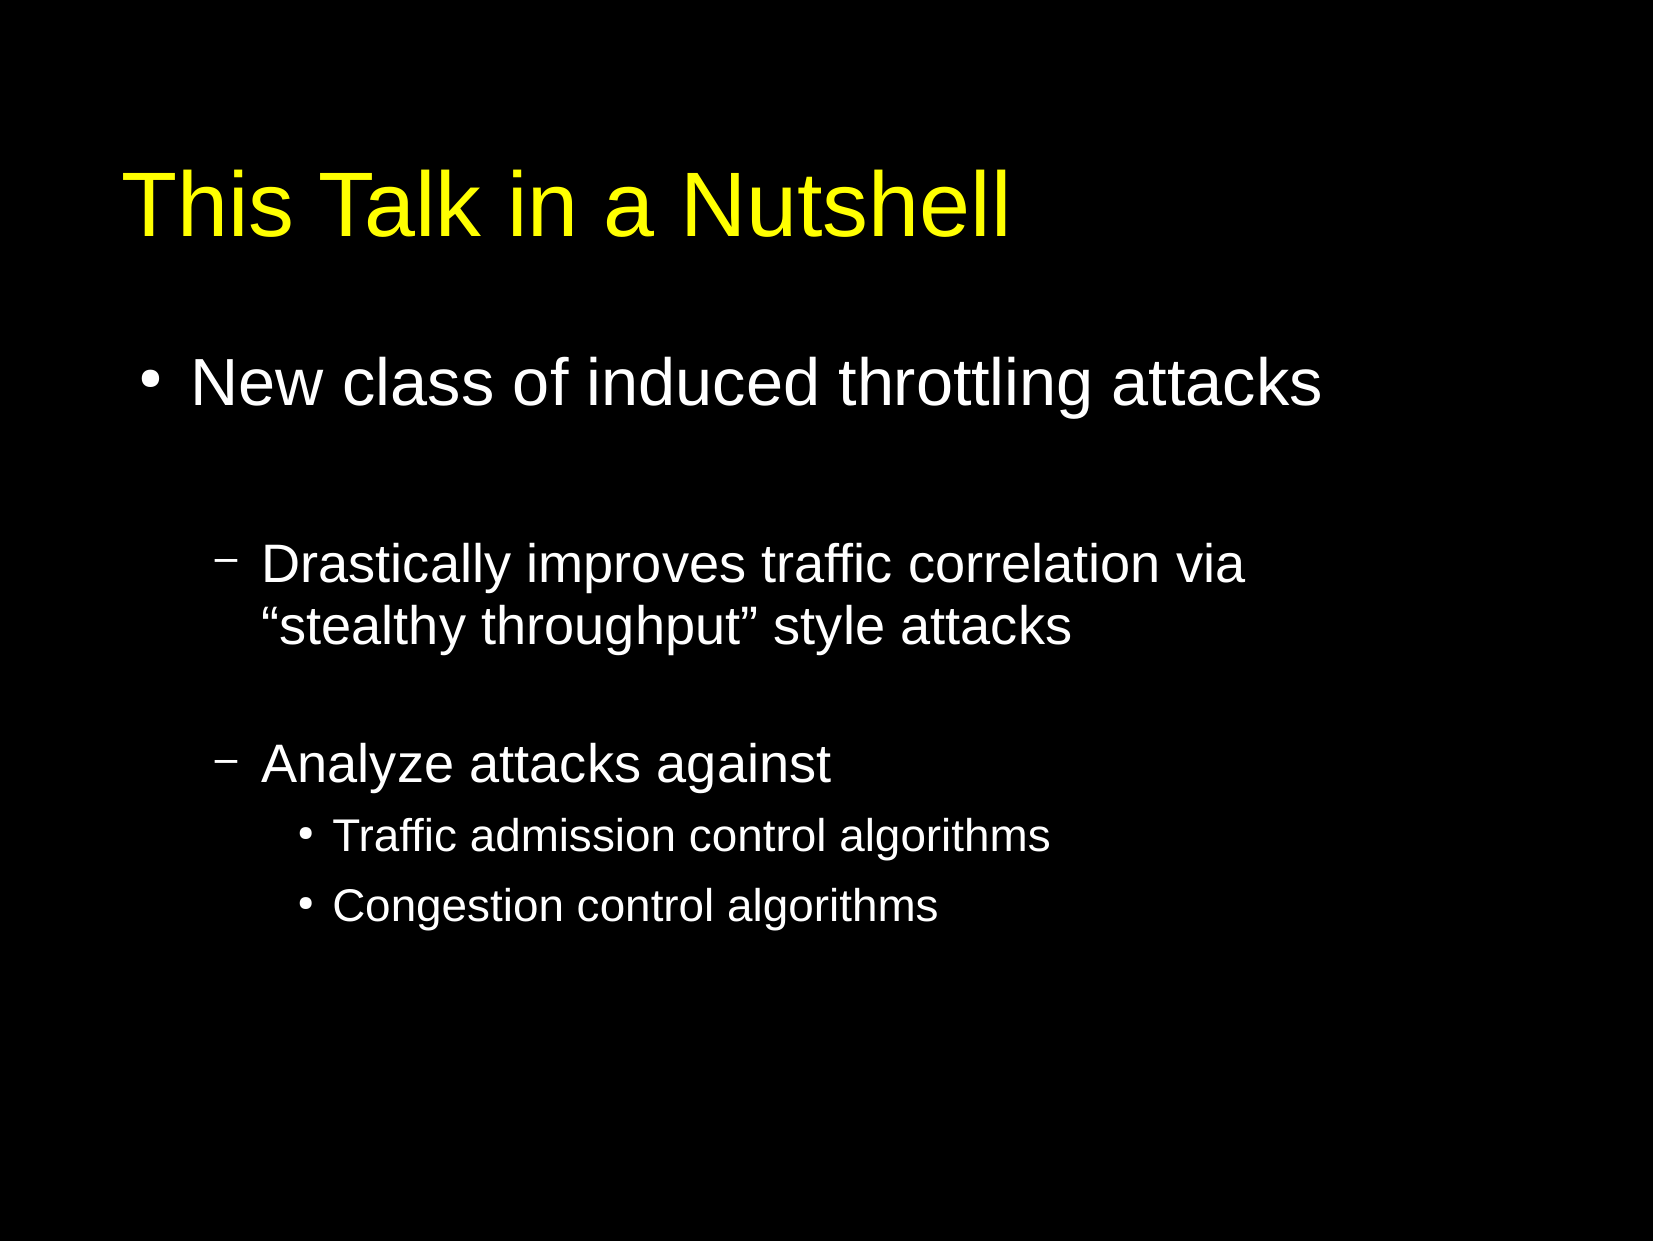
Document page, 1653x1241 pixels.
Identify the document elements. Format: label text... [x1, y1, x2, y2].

list New class of induced throttling attacks Drastically improves traffic correlation via “stealthy throughput” style attacks Analyze attacks against Traffic admission control algorithms Congestion control algorithms [121, 344, 1532, 1125]
title This Talk in a Nutshell [121, 102, 1532, 309]
